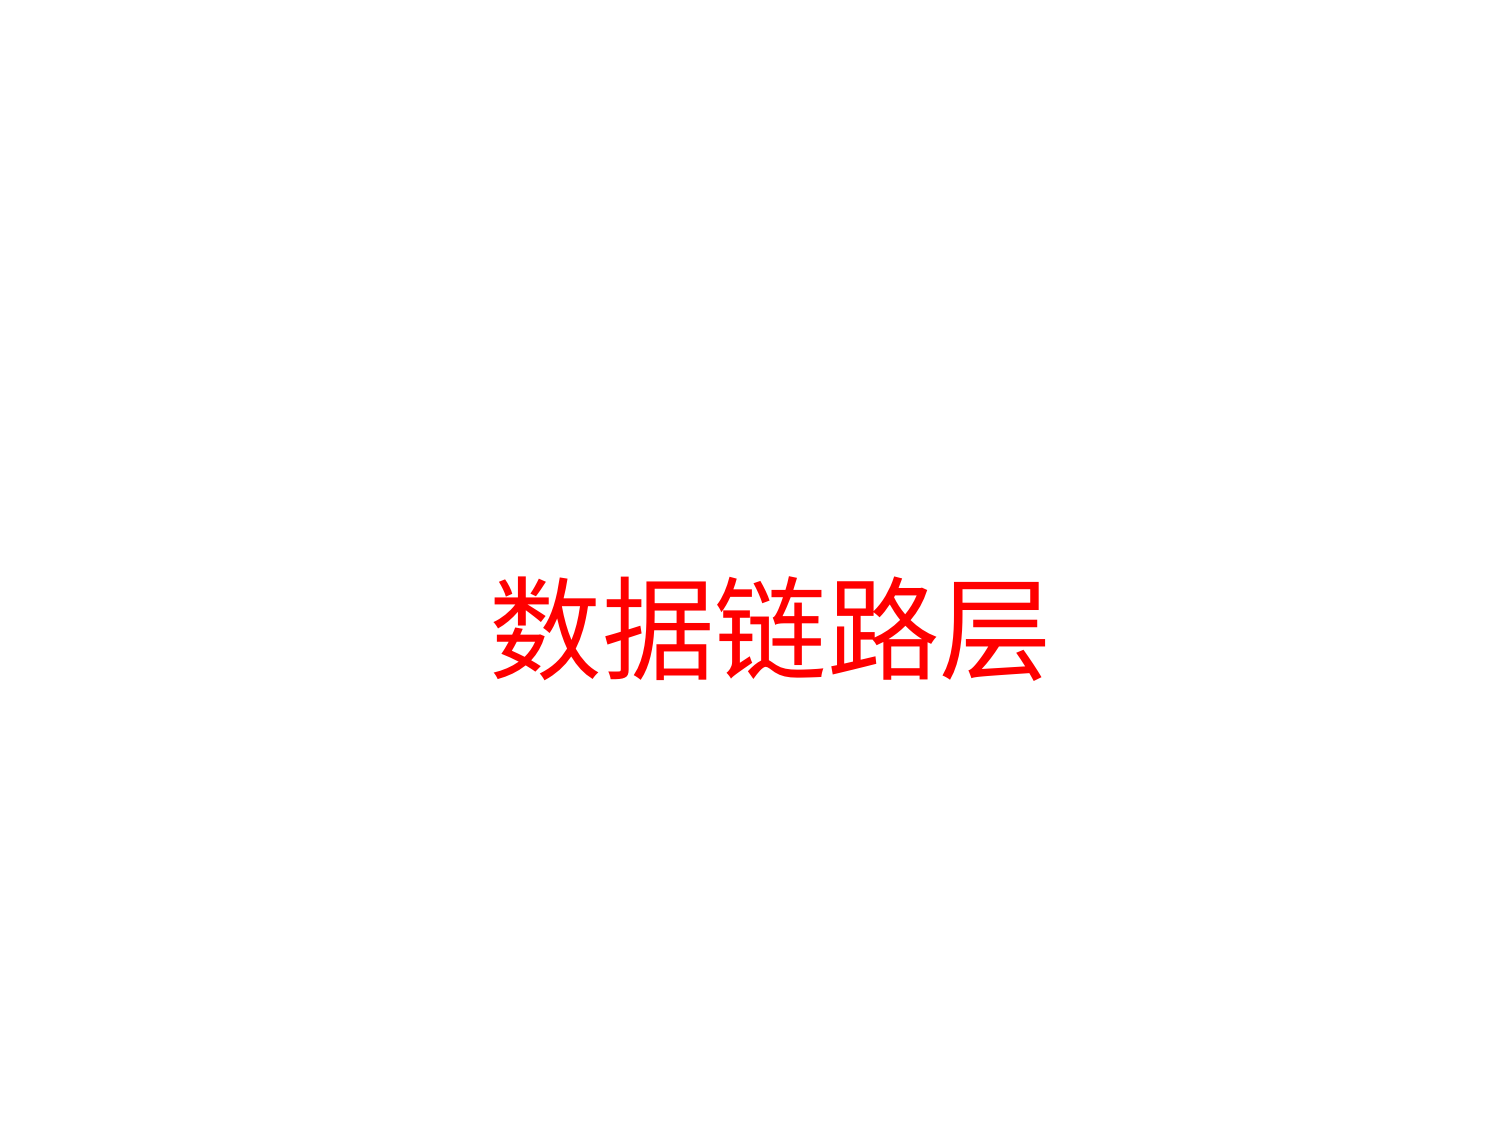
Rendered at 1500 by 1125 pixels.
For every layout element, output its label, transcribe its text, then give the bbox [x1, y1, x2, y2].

title 数据链路层 [133, 505, 1409, 747]
